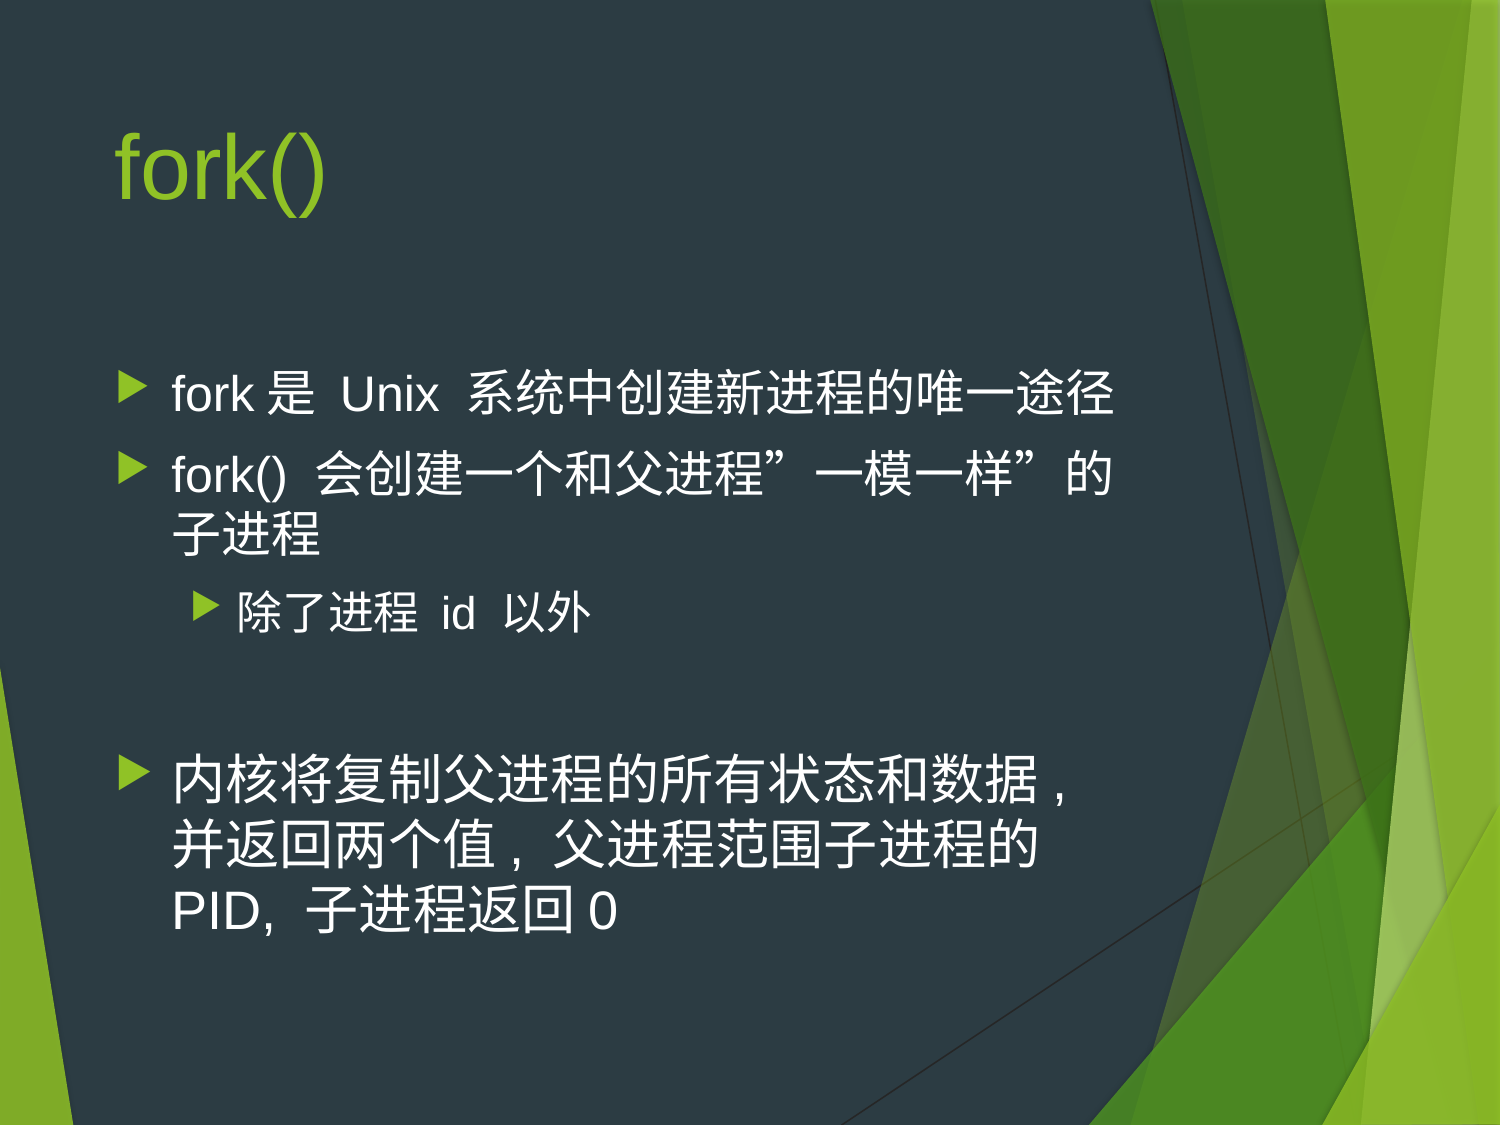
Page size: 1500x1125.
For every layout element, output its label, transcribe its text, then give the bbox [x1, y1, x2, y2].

list fork是 Unix 系统中创建新进程的唯一途径 fork() 会创建一个和父进程”一模一样”的子进程 除了进程 id 以外 内核将复制父进程的所有状态和数据, 并返回两个值, 父进程范围子进程的 PID, 子进程返回0 [99, 354, 1142, 992]
title fork() [99, 99, 1142, 317]
